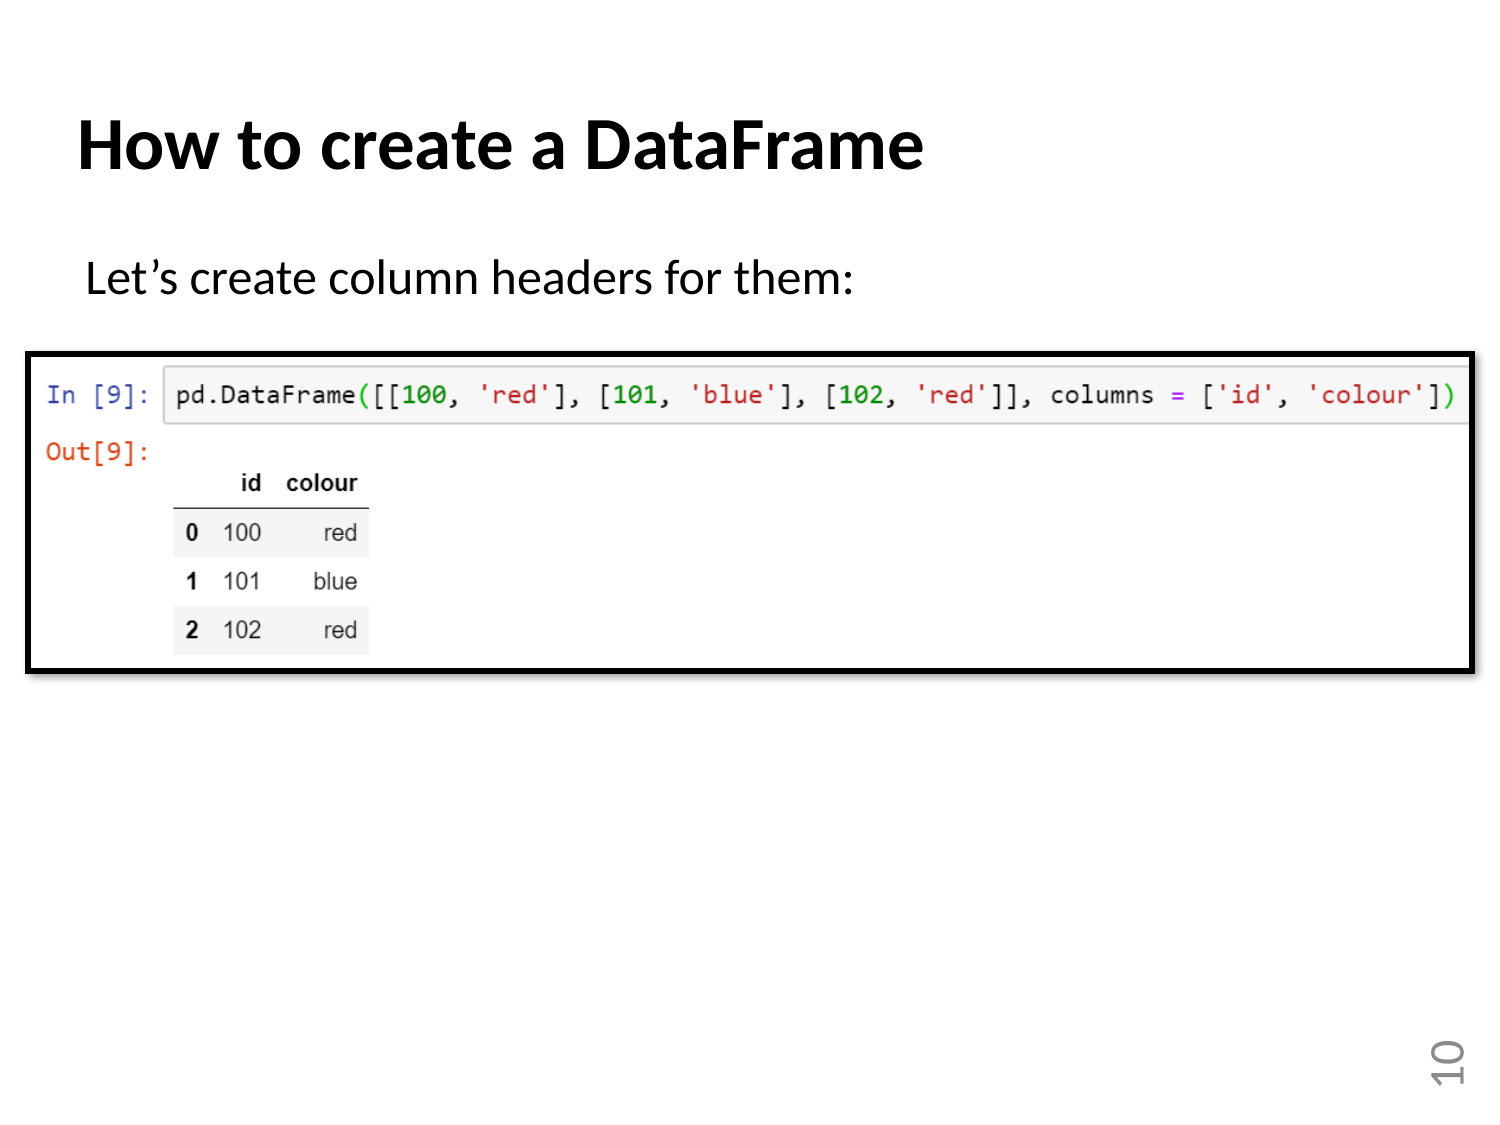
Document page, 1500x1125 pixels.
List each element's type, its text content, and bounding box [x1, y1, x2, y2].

picture [30, 356, 1469, 669]
text_box How to create a DataFrame [62, 87, 1450, 193]
slide_number 10 [1412, 1025, 1475, 1125]
text_box Let’s create column headers for them: [70, 237, 1434, 313]
